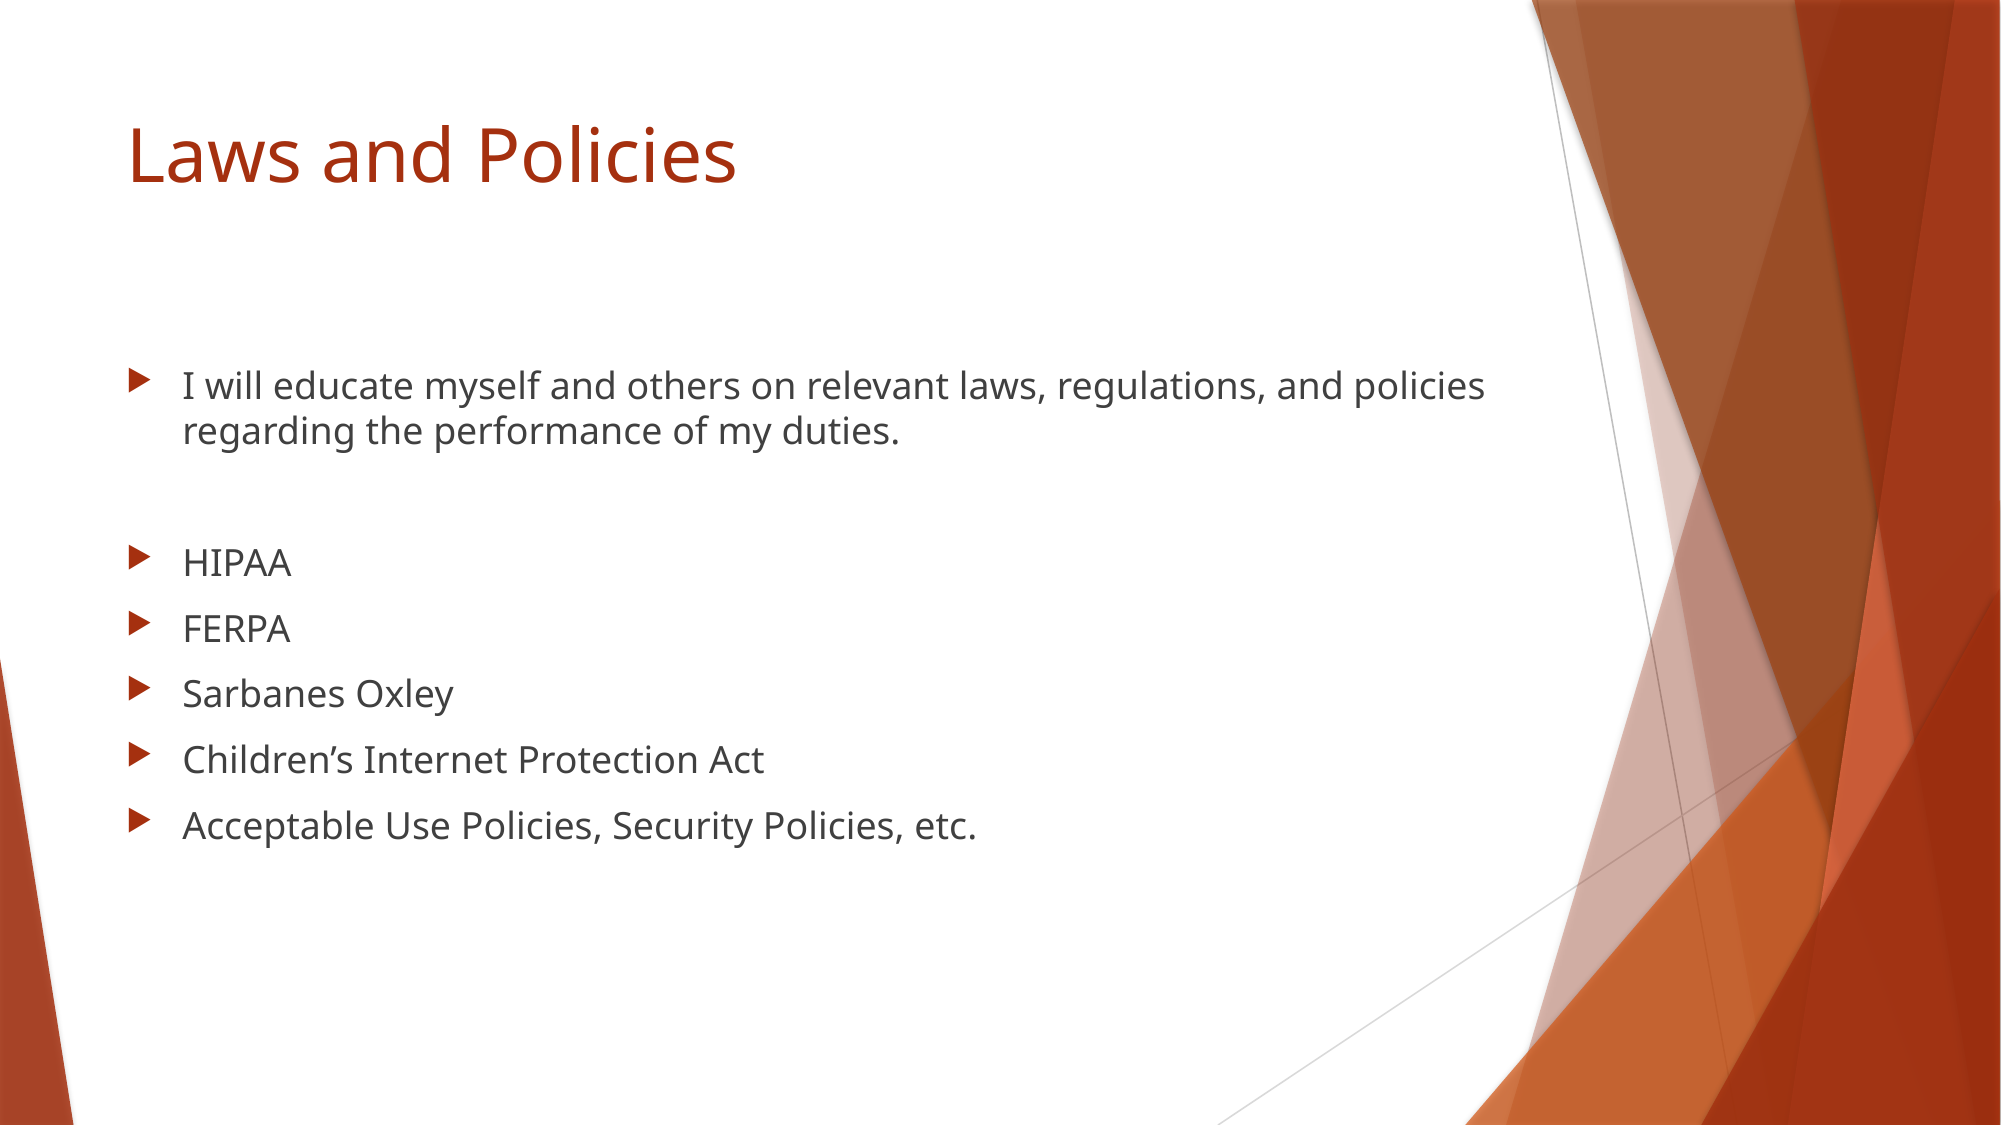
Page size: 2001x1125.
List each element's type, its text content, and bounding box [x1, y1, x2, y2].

title Laws and Policies [111, 99, 1522, 317]
list I will educate myself and others on relevant laws, regulations, and policies regarding the performance of my duties. HIPAA FERPA Sarbanes Oxley Children’s Internet Protection Act Acceptable Use Policies, Security Policies, etc. [111, 354, 1522, 992]
